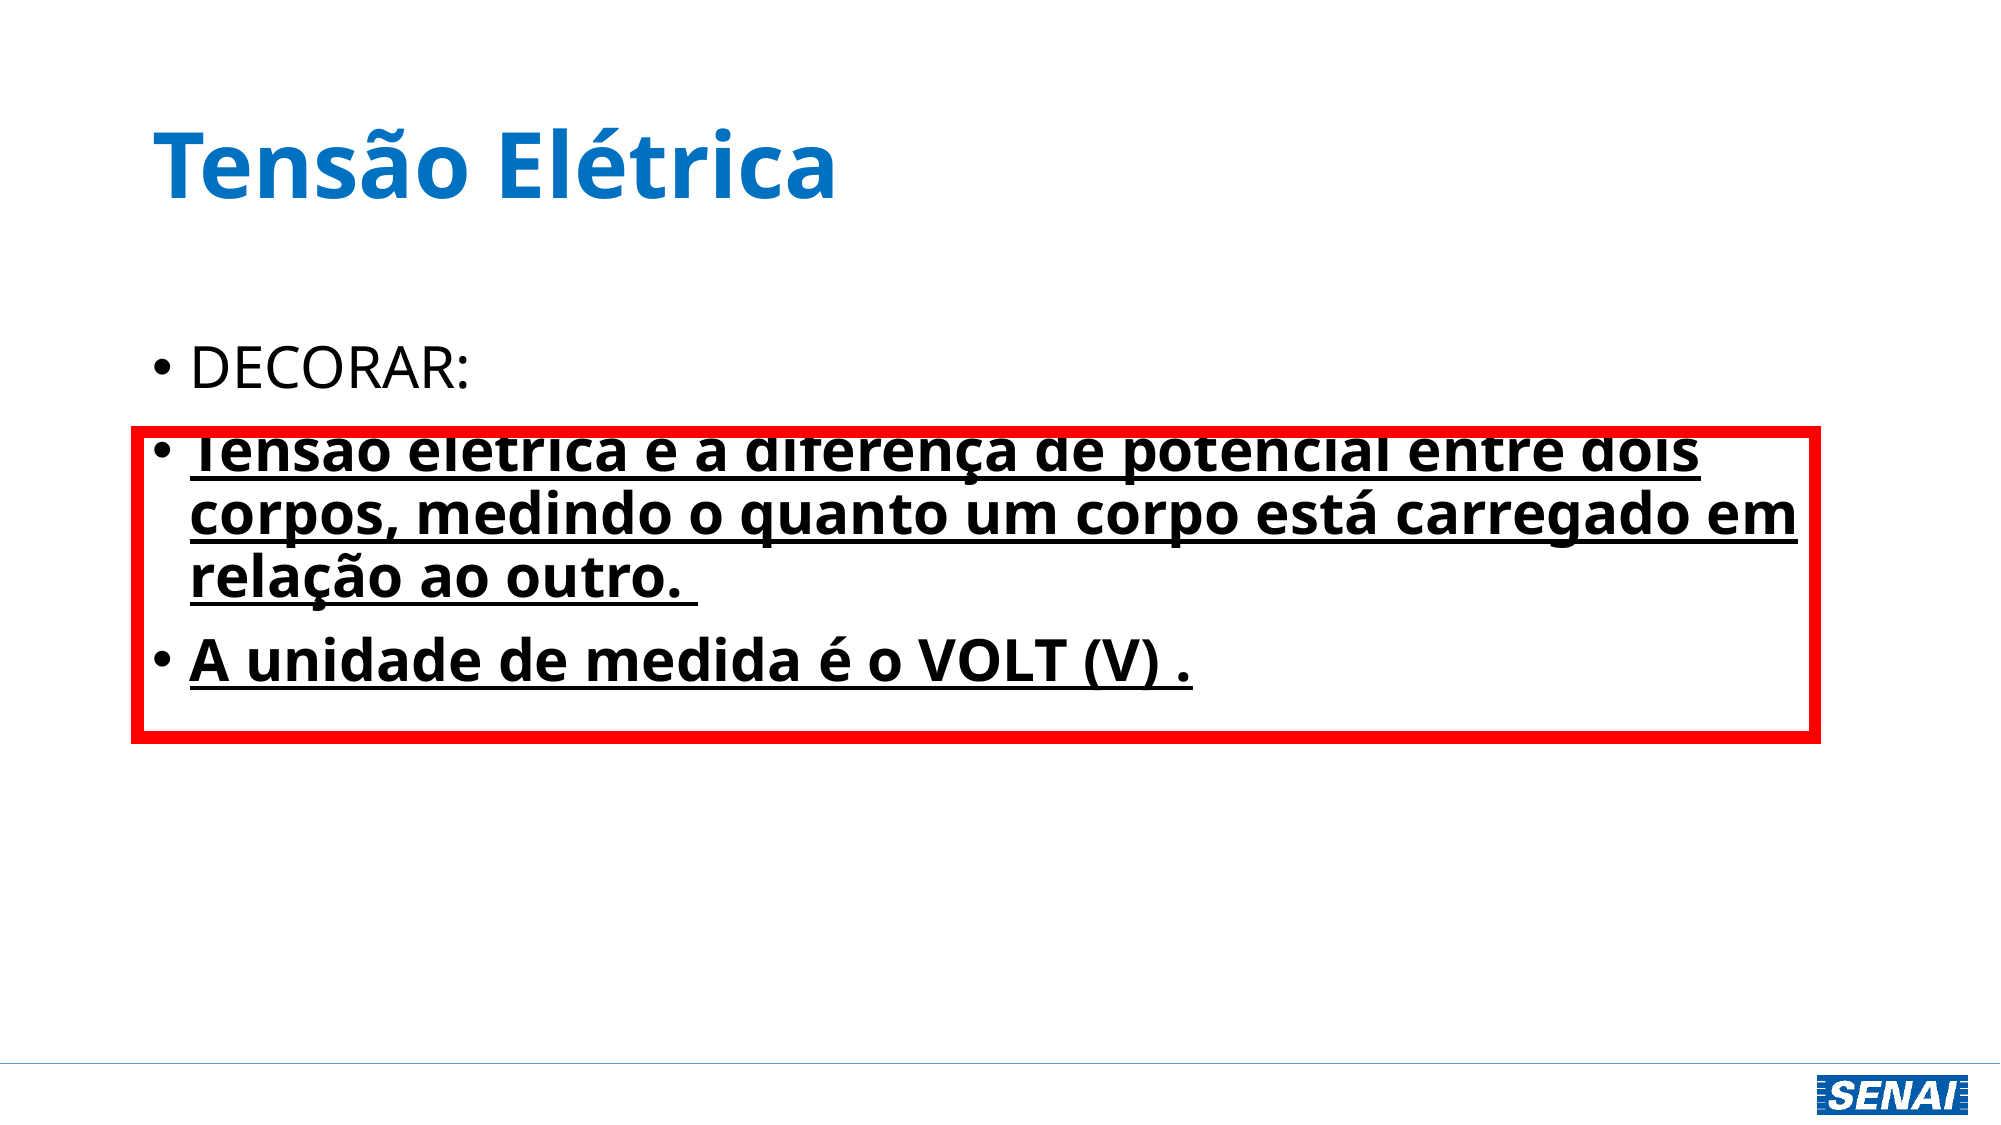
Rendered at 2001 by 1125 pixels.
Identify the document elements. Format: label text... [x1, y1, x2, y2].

text_box [136, 431, 1816, 739]
title Tensão Elétrica [137, 59, 1863, 278]
list DECORAR: Tensão elétrica é a diferença de potencial entre dois corpos, medindo o quanto um corpo está carregado em relação ao outro. A unidade de medida é o VOLT (V) . [137, 330, 1863, 1001]
picture [1817, 1075, 1968, 1115]
